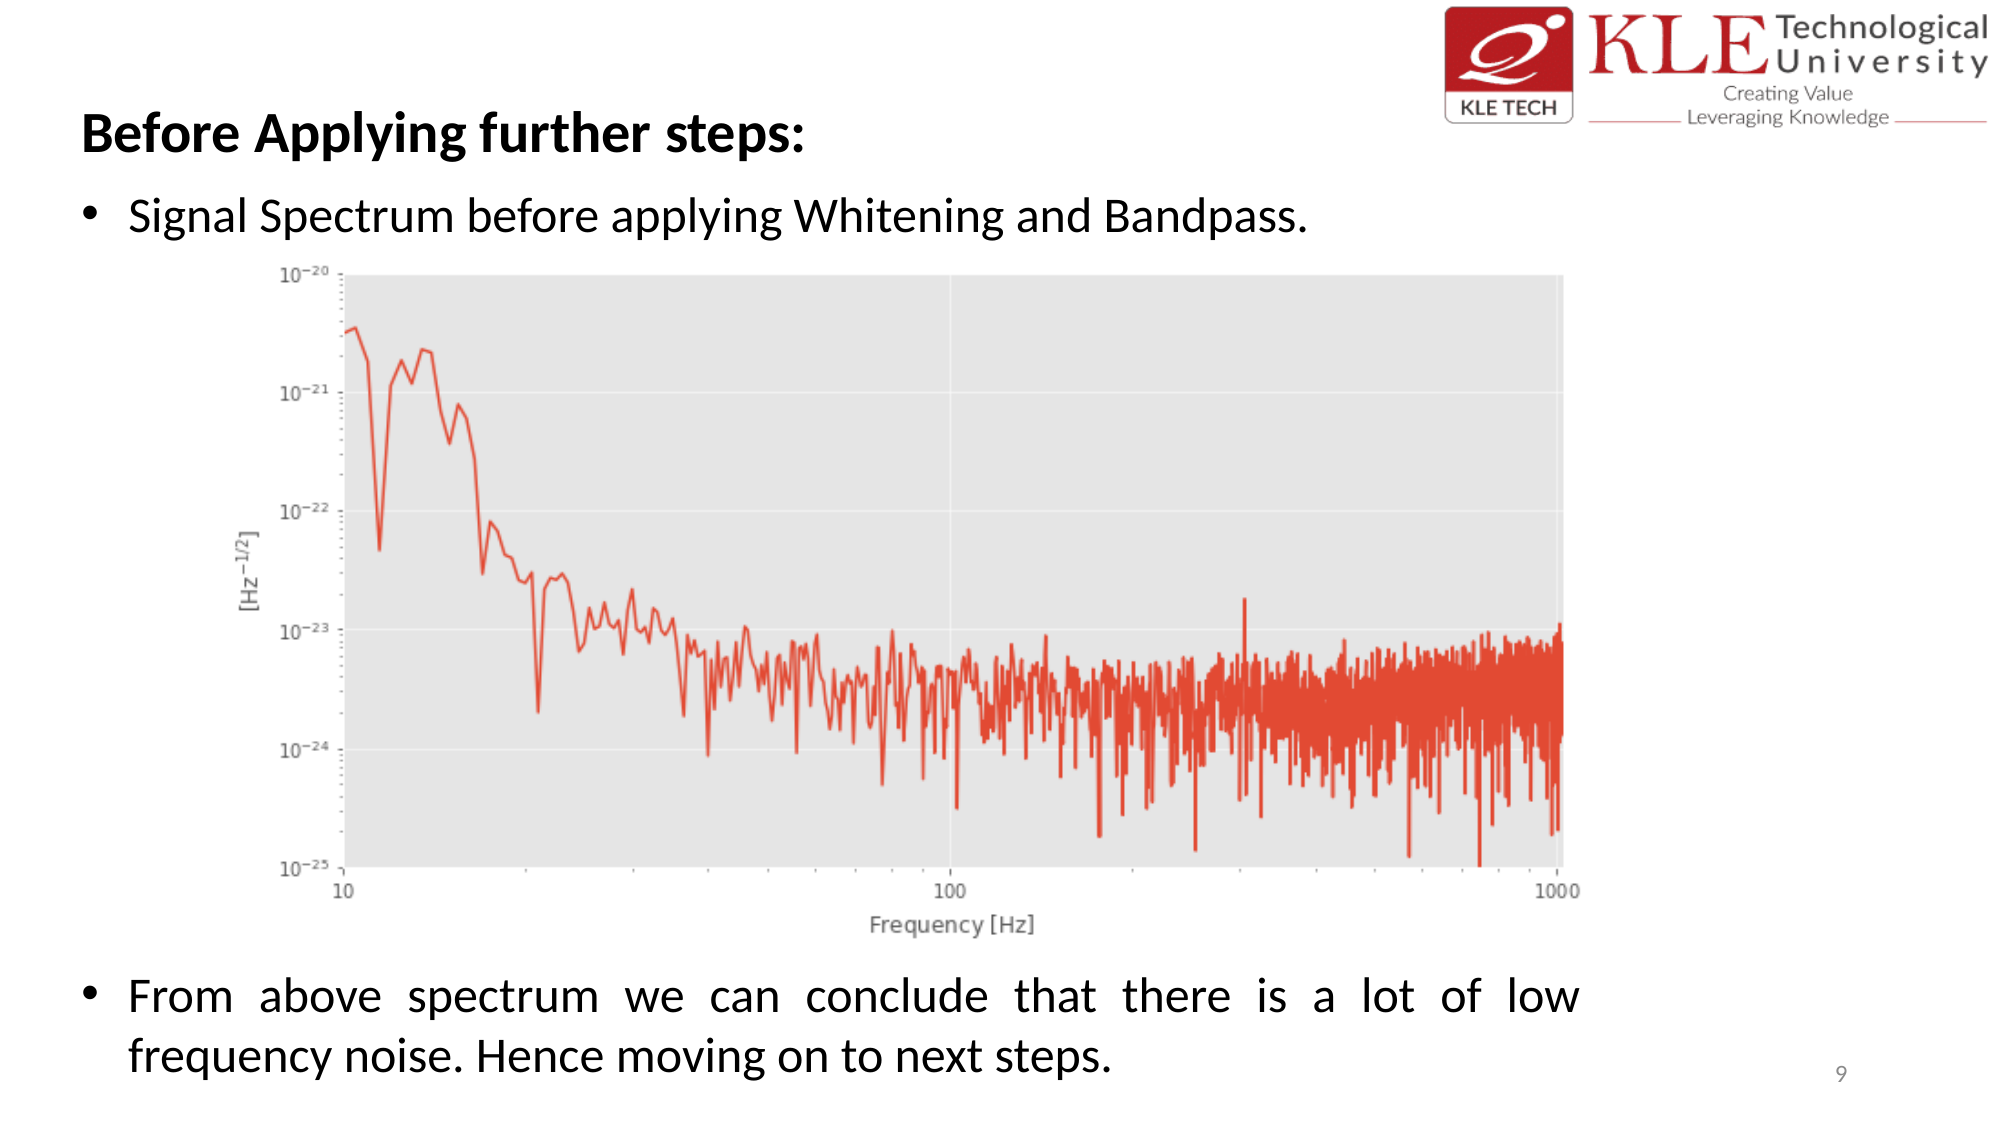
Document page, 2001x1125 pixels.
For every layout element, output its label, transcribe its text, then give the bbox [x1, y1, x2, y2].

slide_number 9 [1412, 1042, 1863, 1103]
text_box Signal Spectrum before applying Whitening and Bandpass. [66, 174, 1931, 250]
text_box Before Applying further steps: [66, 87, 1378, 172]
text_box From above spectrum we can conclude that there is a lot of low frequency noise. Hence moving on to next steps. [66, 954, 1597, 1090]
picture [223, 250, 1593, 955]
picture [1437, 3, 2000, 130]
